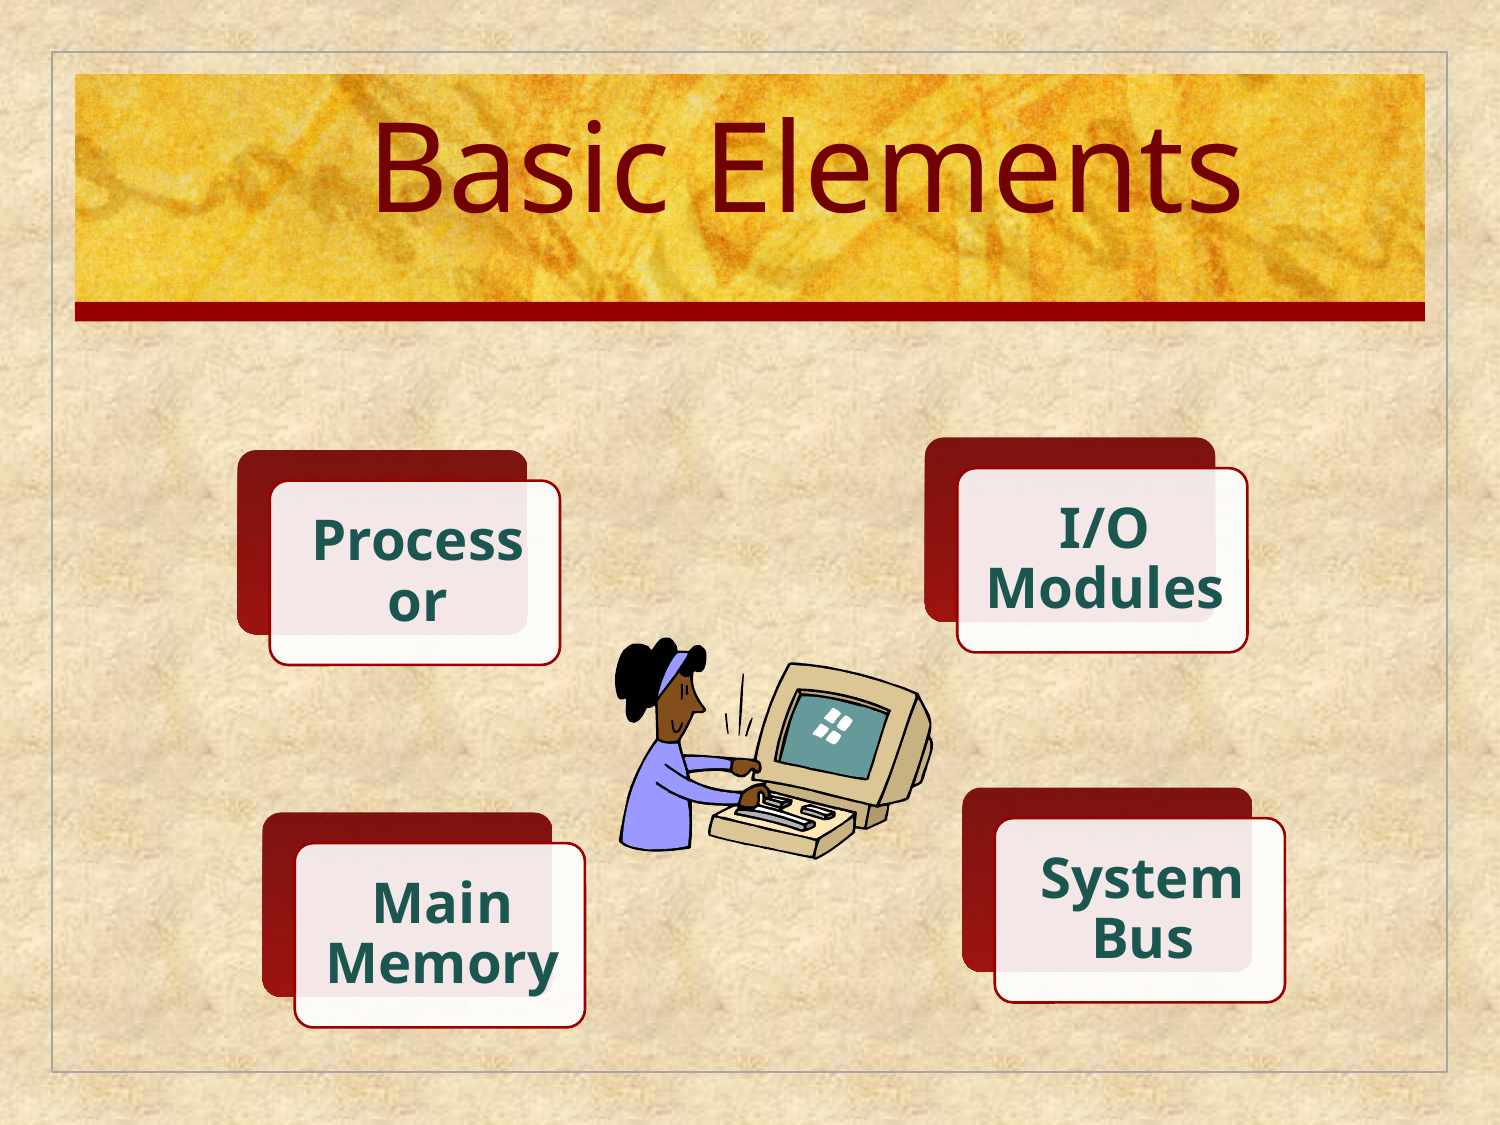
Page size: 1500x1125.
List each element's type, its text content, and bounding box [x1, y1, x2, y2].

picture [0, 0, 1500, 1125]
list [61, 399, 1451, 1089]
title Basic Elements [108, 74, 1392, 238]
